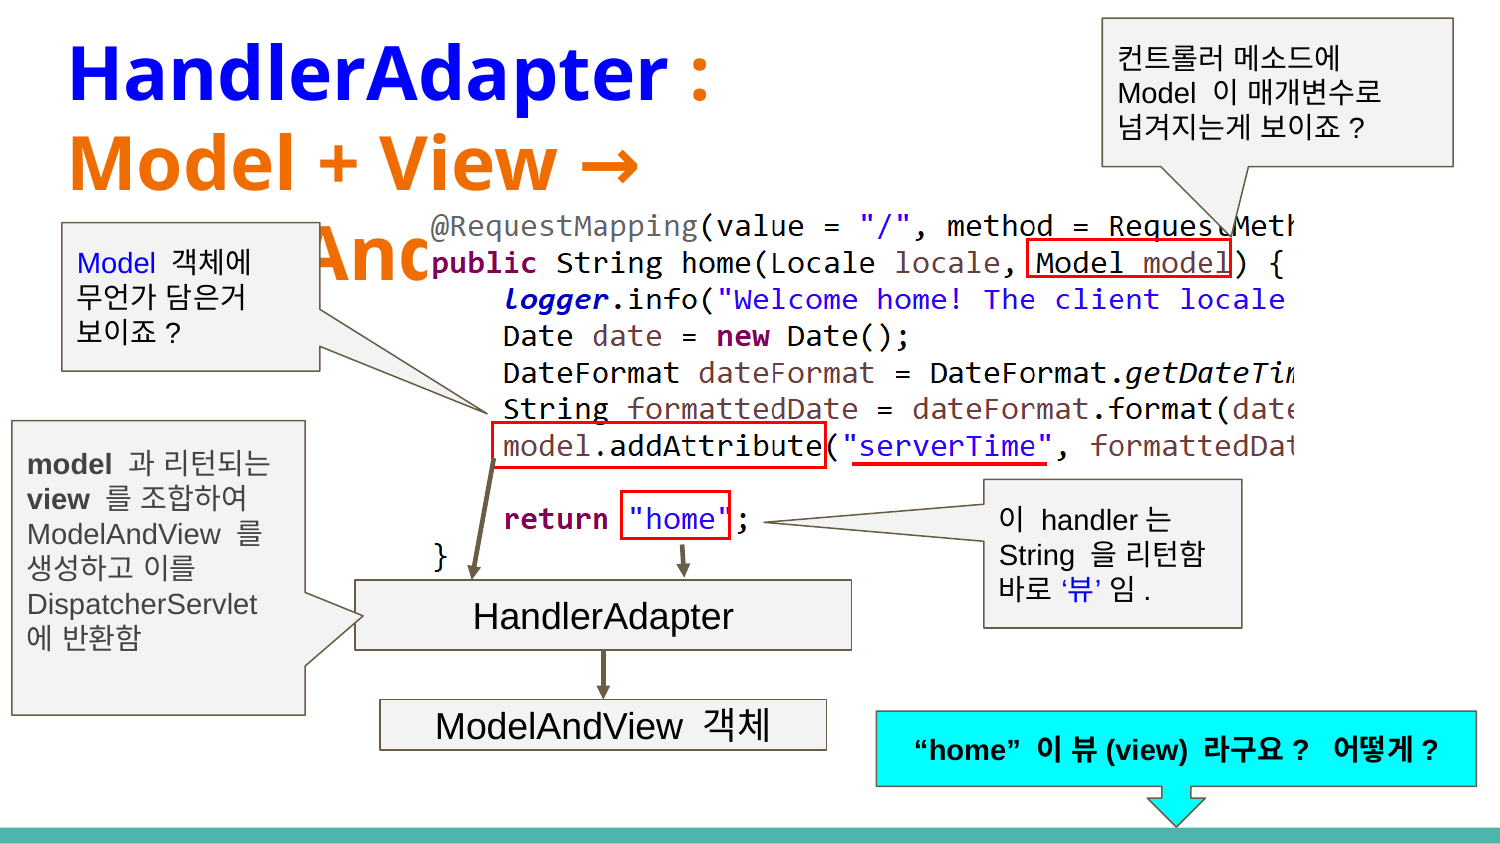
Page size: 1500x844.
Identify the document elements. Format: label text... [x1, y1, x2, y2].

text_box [681, 544, 685, 578]
text_box ModelAndView 객체 [380, 699, 827, 750]
text_box Model 객체에 무언가 담은거 보이죠? [61, 222, 421, 388]
text_box HandlerAdapter [355, 579, 852, 650]
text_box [471, 457, 495, 581]
picture [426, 207, 1294, 579]
title HandlerAdapter : Model + View → ModelAndView [51, 10, 1021, 197]
text_box 컨트롤러 메소드에 Model 이 매개변수로 넘겨지는게 보이죠? [1102, 18, 1454, 205]
text_box 이 handler는 String 을 리턴함 바로 ‘뷰’ 임. [983, 587, 1242, 628]
text_box model 과 리턴되는 view 를 조합하여 ModelAndView 를 생성하고 이를 DispatcherServlet 에 반환함 [11, 420, 364, 716]
text_box “home” 이 뷰(view) 라구요? 어떻게? [876, 711, 1477, 828]
